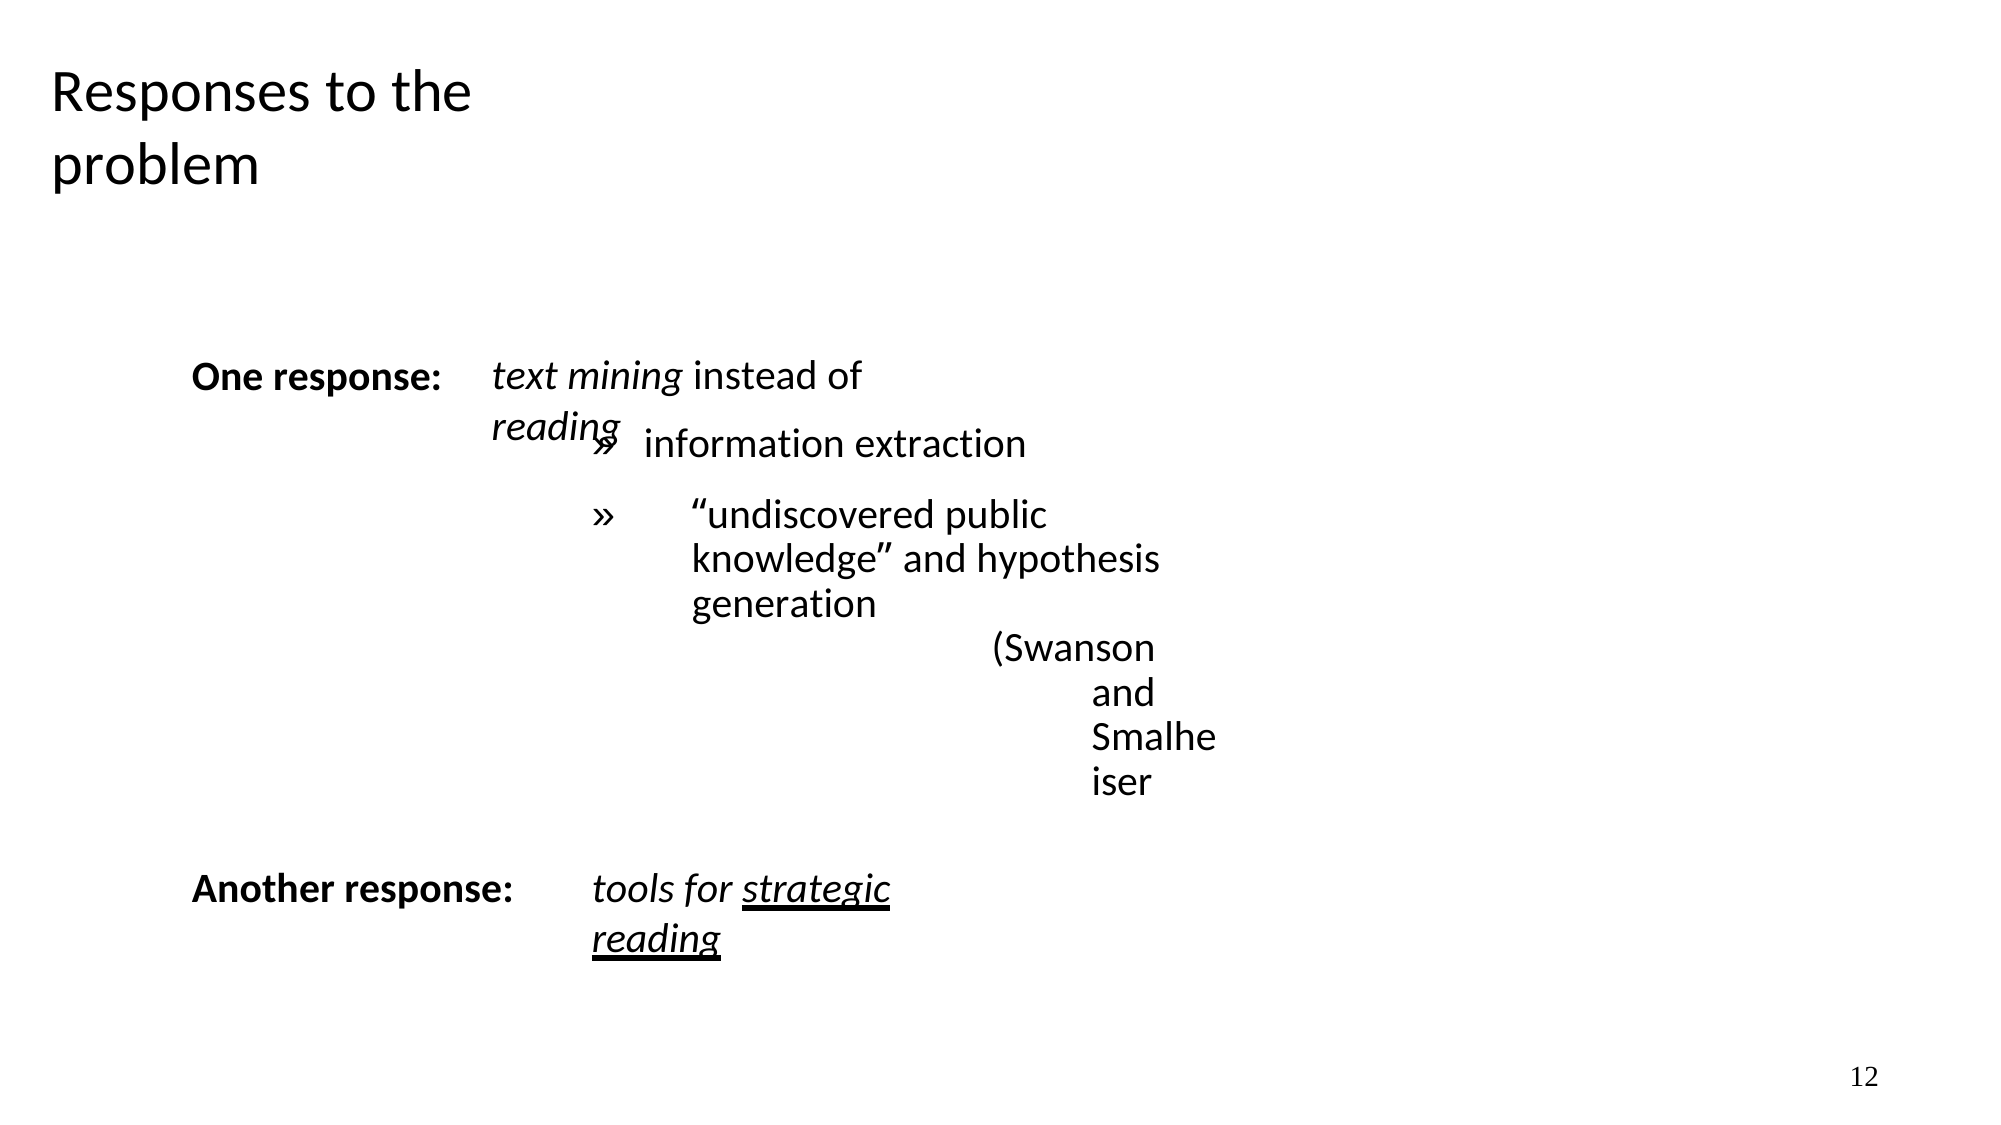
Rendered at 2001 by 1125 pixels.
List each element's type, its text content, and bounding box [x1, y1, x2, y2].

text_box One response: [189, 348, 444, 399]
text_box Another response: [189, 860, 515, 911]
text_box tools for strategic reading [589, 860, 1029, 961]
text_box Responses to the problem [49, 51, 694, 197]
text_box text mining instead of reading [489, 348, 1001, 449]
text_box » information extraction » “undiscovered public knowledge” and hypothesis generation (Swanson and Smalheiser [589, 415, 1526, 804]
text_box 12 [1847, 1057, 1882, 1093]
